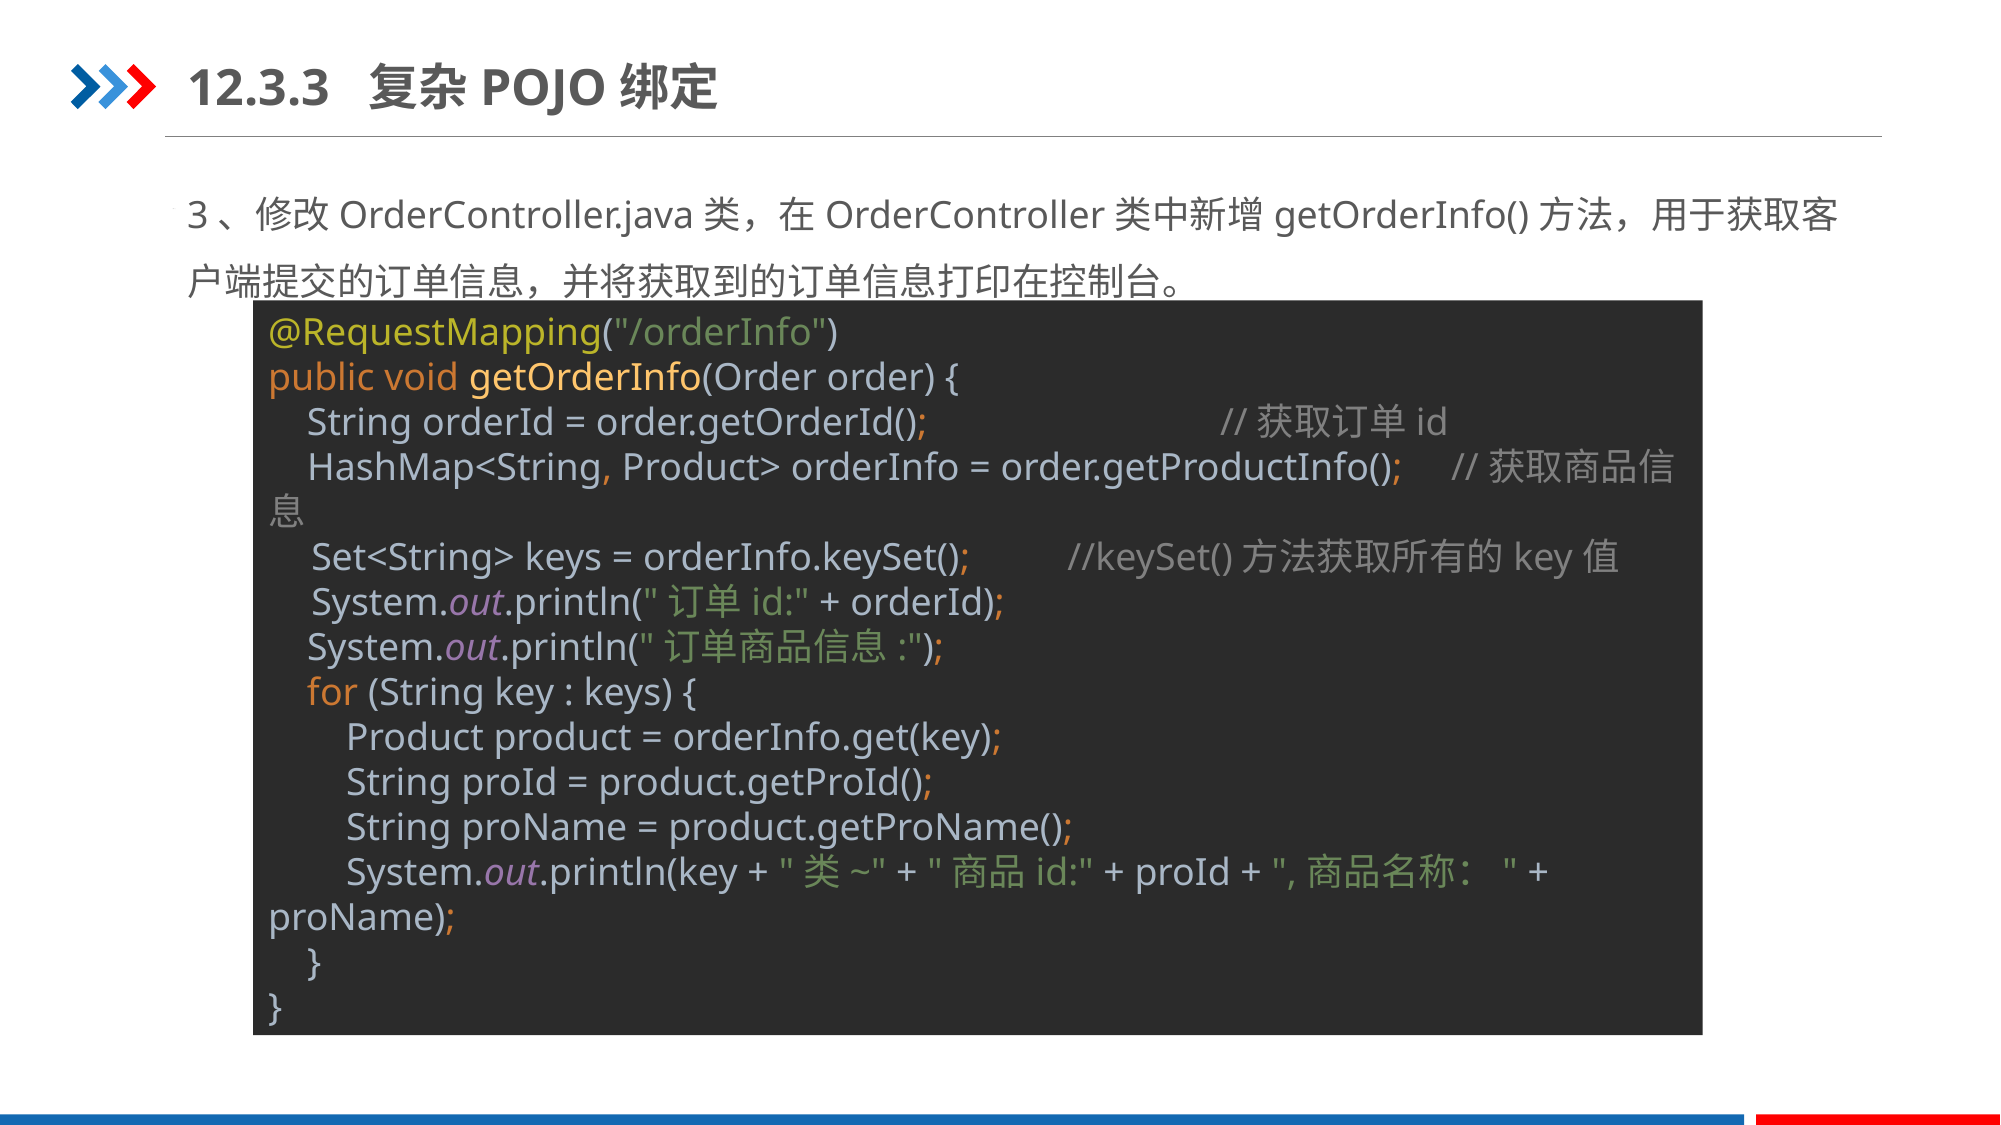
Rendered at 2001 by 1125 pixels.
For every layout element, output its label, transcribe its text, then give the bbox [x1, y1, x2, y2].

text_box 12.3.3 复杂POJO绑定 [187, 43, 725, 127]
text_box 3、修改OrderController.java类，在OrderController类中新增getOrderInfo()方法，用于获取客户端提交的订单信息，并将获取到的订单信息打印在控制台。 [172, 160, 1862, 311]
text_box @RequestMapping("/orderInfo") public void getOrderInfo(Order order) { String orderId = order.getOrderId(); //获取订单id HashMap<String, Product> orderInfo = order.getProductInfo(); //获取商品信息 Set<String> keys = orderInfo.keySet(); //keySet()方法获取所有的key值 System.out.println("订单id:" + orderId); System.out.println("订单商品信息:"); for (String key : keys) { Product product = orderInfo.get(key); String proId = product.getProId(); String proName = product.getProName(); System.out.println(key + "类~" + "商品id:" + proId + ",商品名称：" + proName); } } [253, 300, 1703, 1036]
